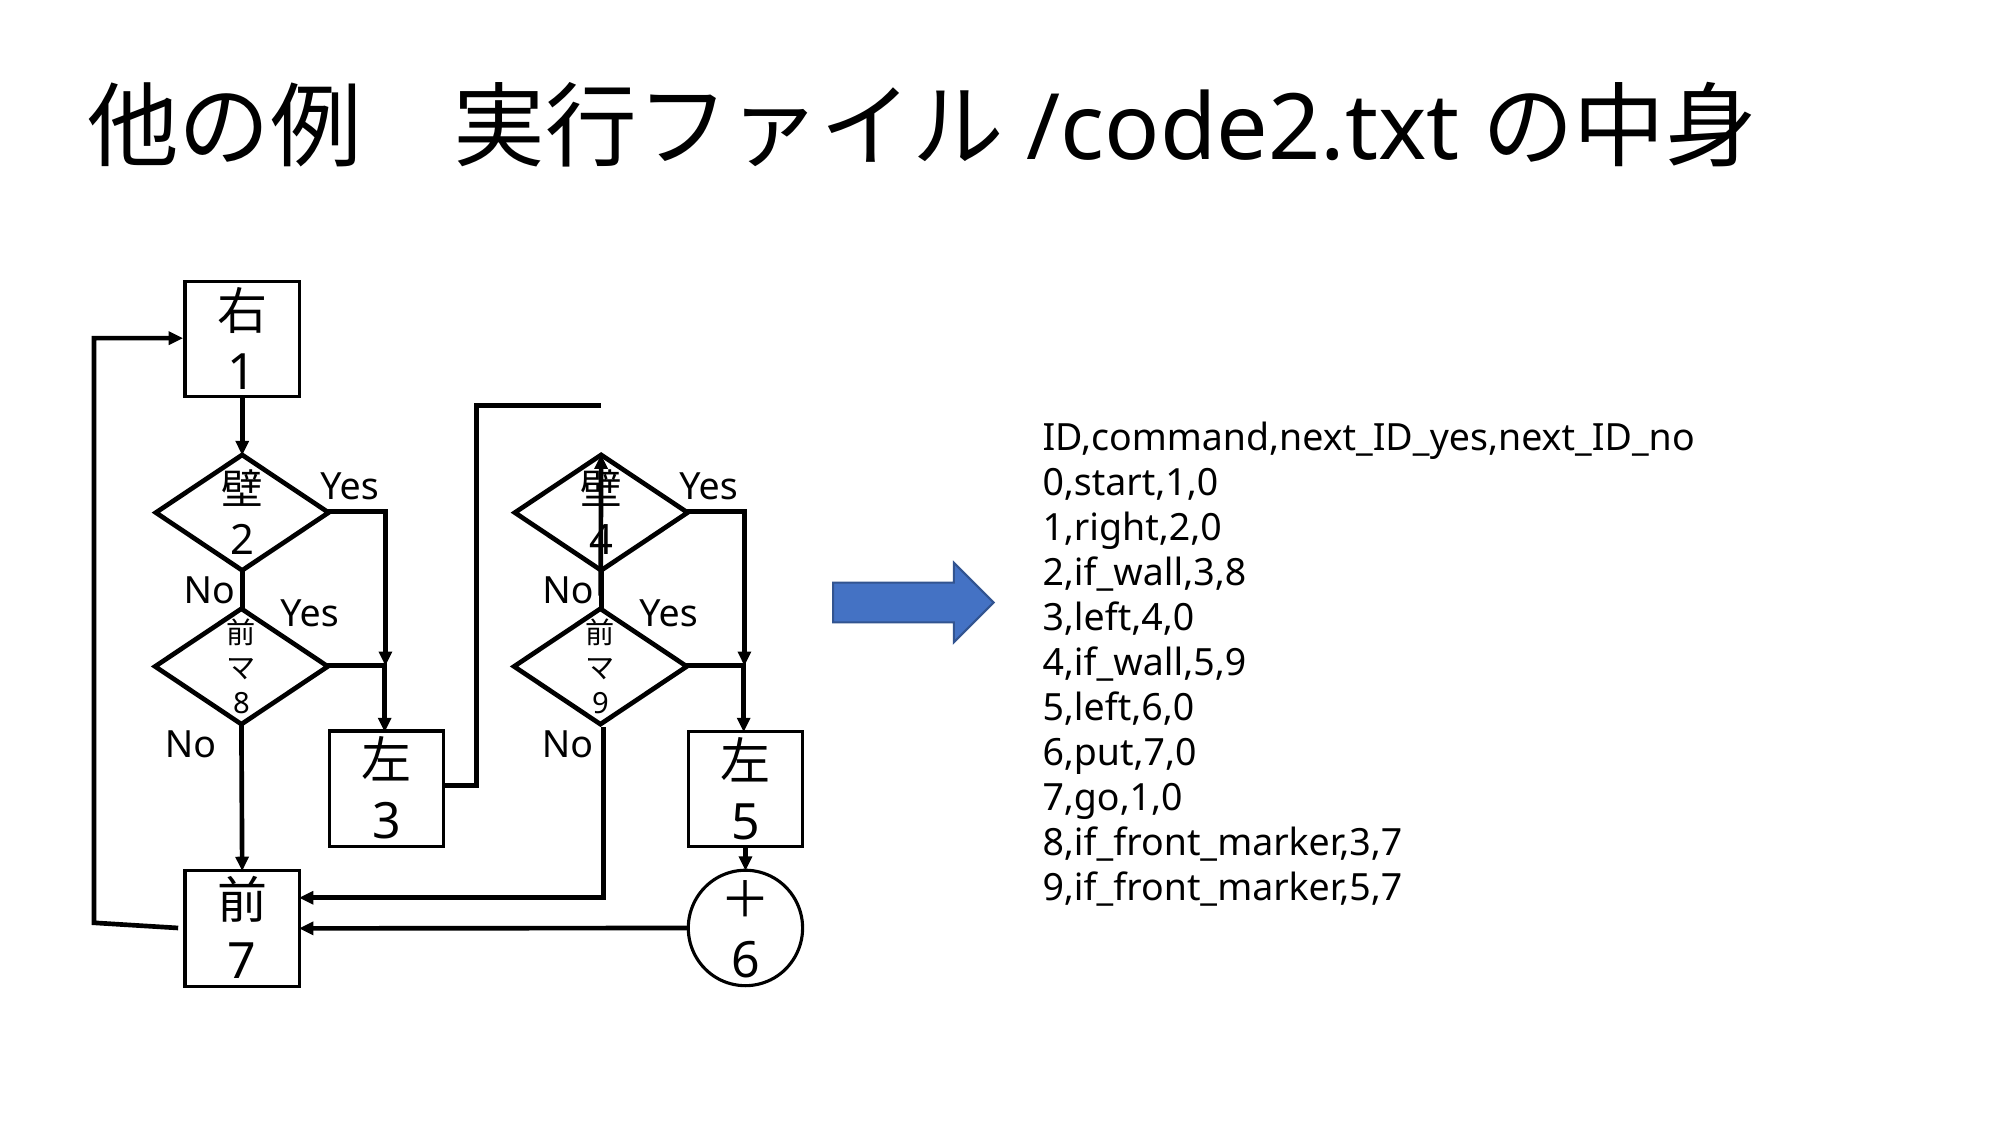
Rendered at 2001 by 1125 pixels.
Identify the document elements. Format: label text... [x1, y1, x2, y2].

text_box 左 5 [687, 730, 804, 848]
text_box 他の例 実行ファイル/code2.txtの中身 [72, 21, 1797, 239]
text_box [299, 774, 604, 904]
text_box 右 1 [184, 280, 300, 398]
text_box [155, 454, 390, 666]
text_box 前 7 [184, 871, 300, 987]
text_box [832, 560, 996, 645]
text_box [435, 405, 600, 787]
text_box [514, 454, 749, 666]
text_box 左 3 [385, 730, 445, 847]
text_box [514, 581, 744, 774]
text_box ＋ 6 [687, 869, 804, 987]
text_box ID,command,next_ID_yes,next_ID_no 0,start,1,0 1,right,2,0 2,if_wall,3,8 3,left,4,0 4,if_wall,5,9 5,left,6,0 6,put,7,0 7,go,1,0 8,if_front_marker,3,7 9,if_front_marker,5,7 [1027, 405, 1730, 916]
text_box [92, 331, 183, 930]
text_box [153, 581, 385, 871]
